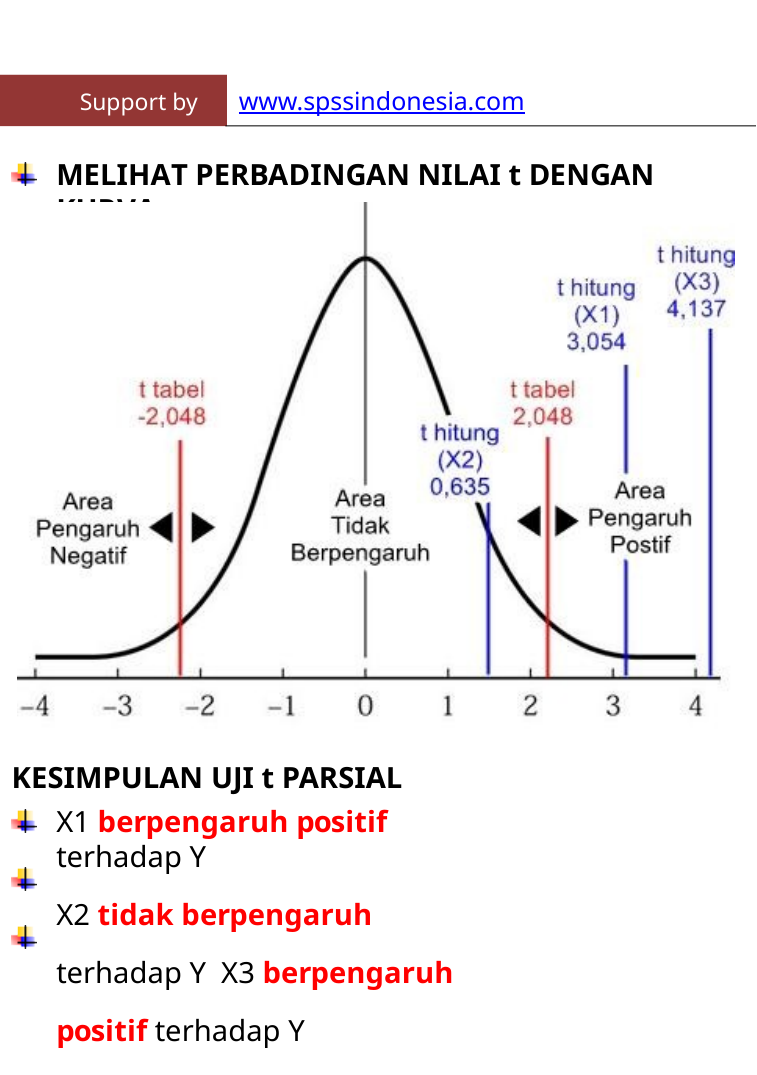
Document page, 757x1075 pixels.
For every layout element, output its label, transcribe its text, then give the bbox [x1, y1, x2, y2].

picture [11, 925, 37, 950]
text_box KESIMPULAN UJI t PARSIAL X1 berpengaruh positif terhadap Y X2 tidak berpengaruh terhadap Y X3 berpengaruh positif terhadap Y [9, 747, 495, 1048]
picture [11, 808, 37, 833]
picture [11, 161, 37, 186]
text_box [0, 74, 757, 127]
picture [16, 202, 735, 729]
picture [11, 867, 37, 891]
text_box MELIHAT PERBADINGAN NILAI t DENGAN KURVA [54, 154, 716, 201]
